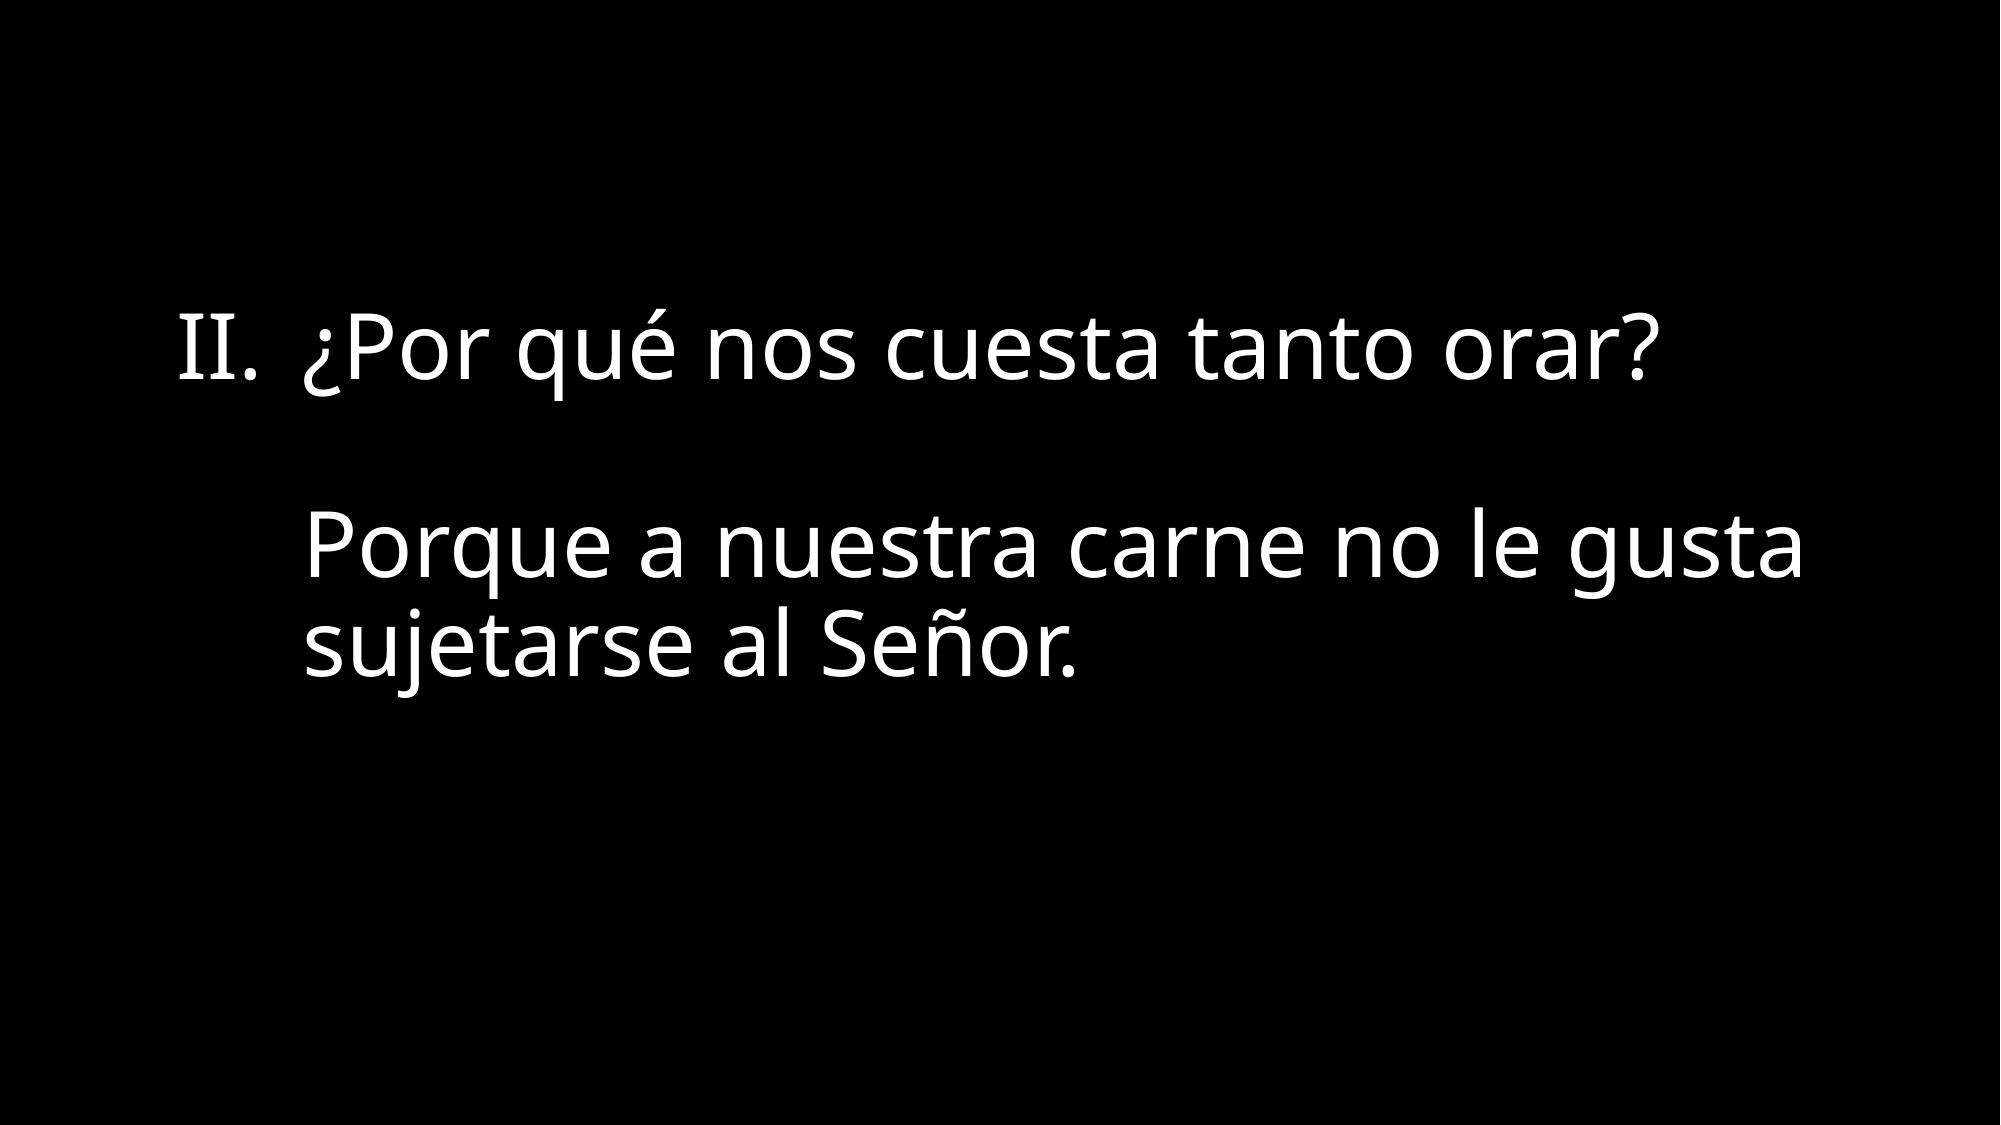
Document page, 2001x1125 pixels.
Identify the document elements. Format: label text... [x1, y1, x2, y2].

title II. ¿Por qué nos cuesta tanto orar? Porque a nuestra carne no le gusta sujetarse al Señor. [137, 59, 1863, 948]
